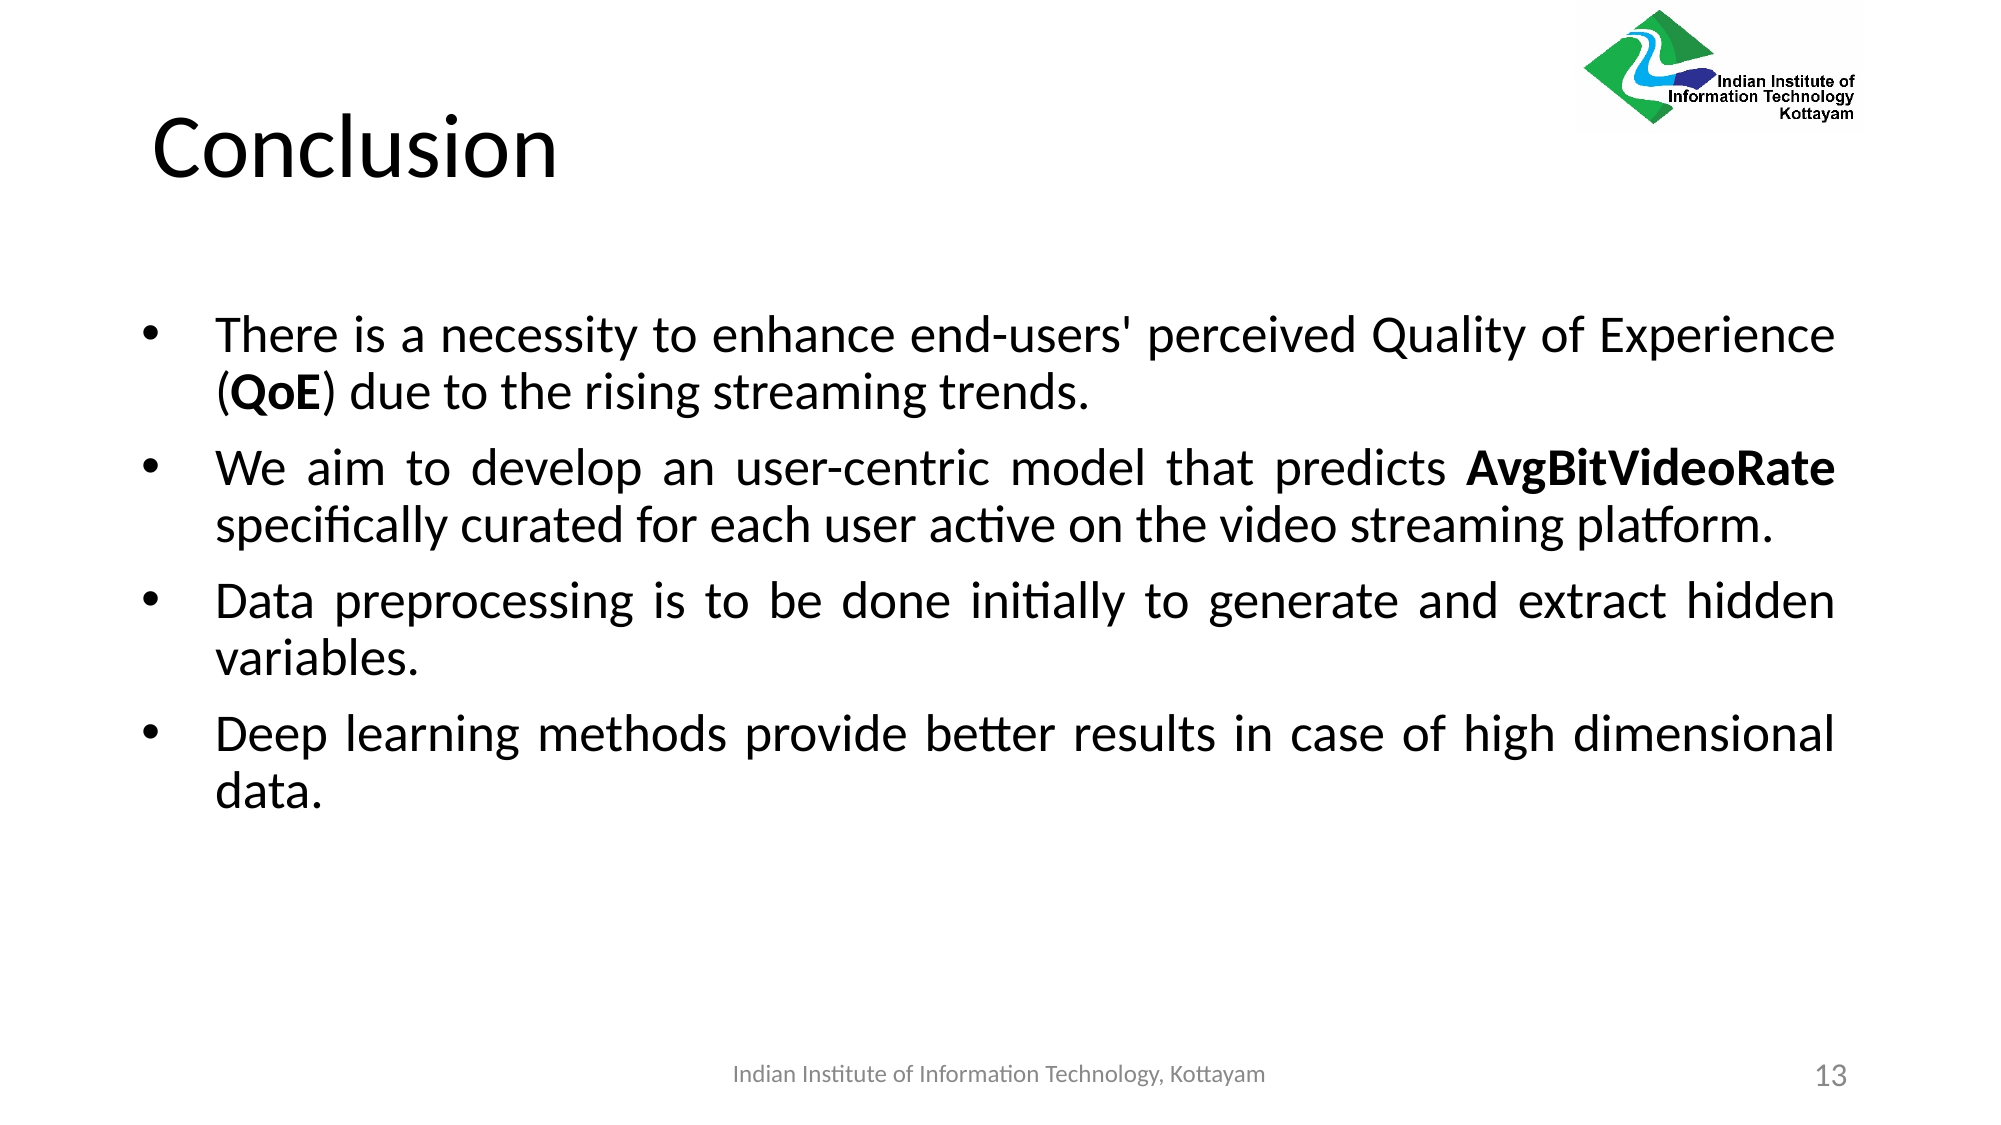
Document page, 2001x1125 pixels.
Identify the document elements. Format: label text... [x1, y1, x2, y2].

list There is a necessity to enhance end-users' perceived Quality of Experience (QoE) due to the rising streaming trends. We aim to develop an user-centric model that predicts AvgBitVideoRate specifically curated for each user active on the video streaming platform. Data preprocessing is to be done initially to generate and extract hidden variables. Deep learning methods provide better results in case of high dimensional data. [126, 216, 1852, 909]
picture [1574, 0, 1863, 134]
slide_number 13 [1412, 1042, 1863, 1103]
title Conclusion [137, 38, 1863, 257]
footer Indian Institute of Information Technology, Kottayam [662, 1042, 1338, 1103]
